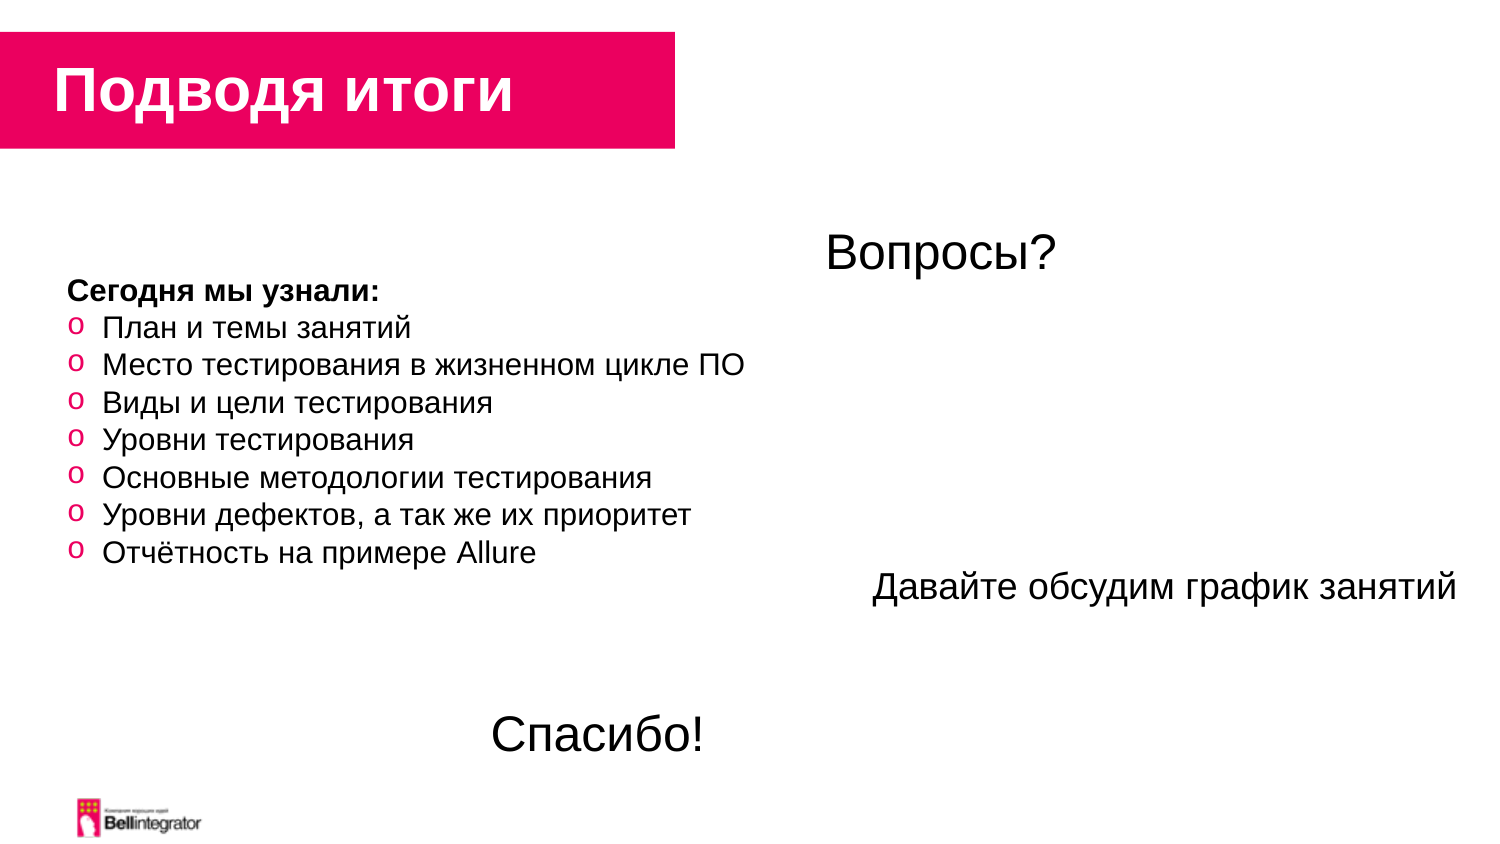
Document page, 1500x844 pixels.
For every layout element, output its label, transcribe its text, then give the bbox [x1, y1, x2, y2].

text_box Спасибо! [485, 697, 732, 778]
text_box [0, 31, 675, 149]
text_box Вопросы? [819, 215, 1067, 296]
text_box Подводя итоги [46, 27, 1120, 145]
text_box Сегодня мы узнали: План и темы занятий Место тестирования в жизненном цикле ПО Виды и цели тестирования Уровни тестирования Основные методологии тестирования Уровни дефектов, а так же их приоритет Отчётность на примере Allure [61, 265, 899, 598]
picture [76, 797, 203, 839]
text_box Давайте обсудим график занятий [867, 557, 1487, 639]
